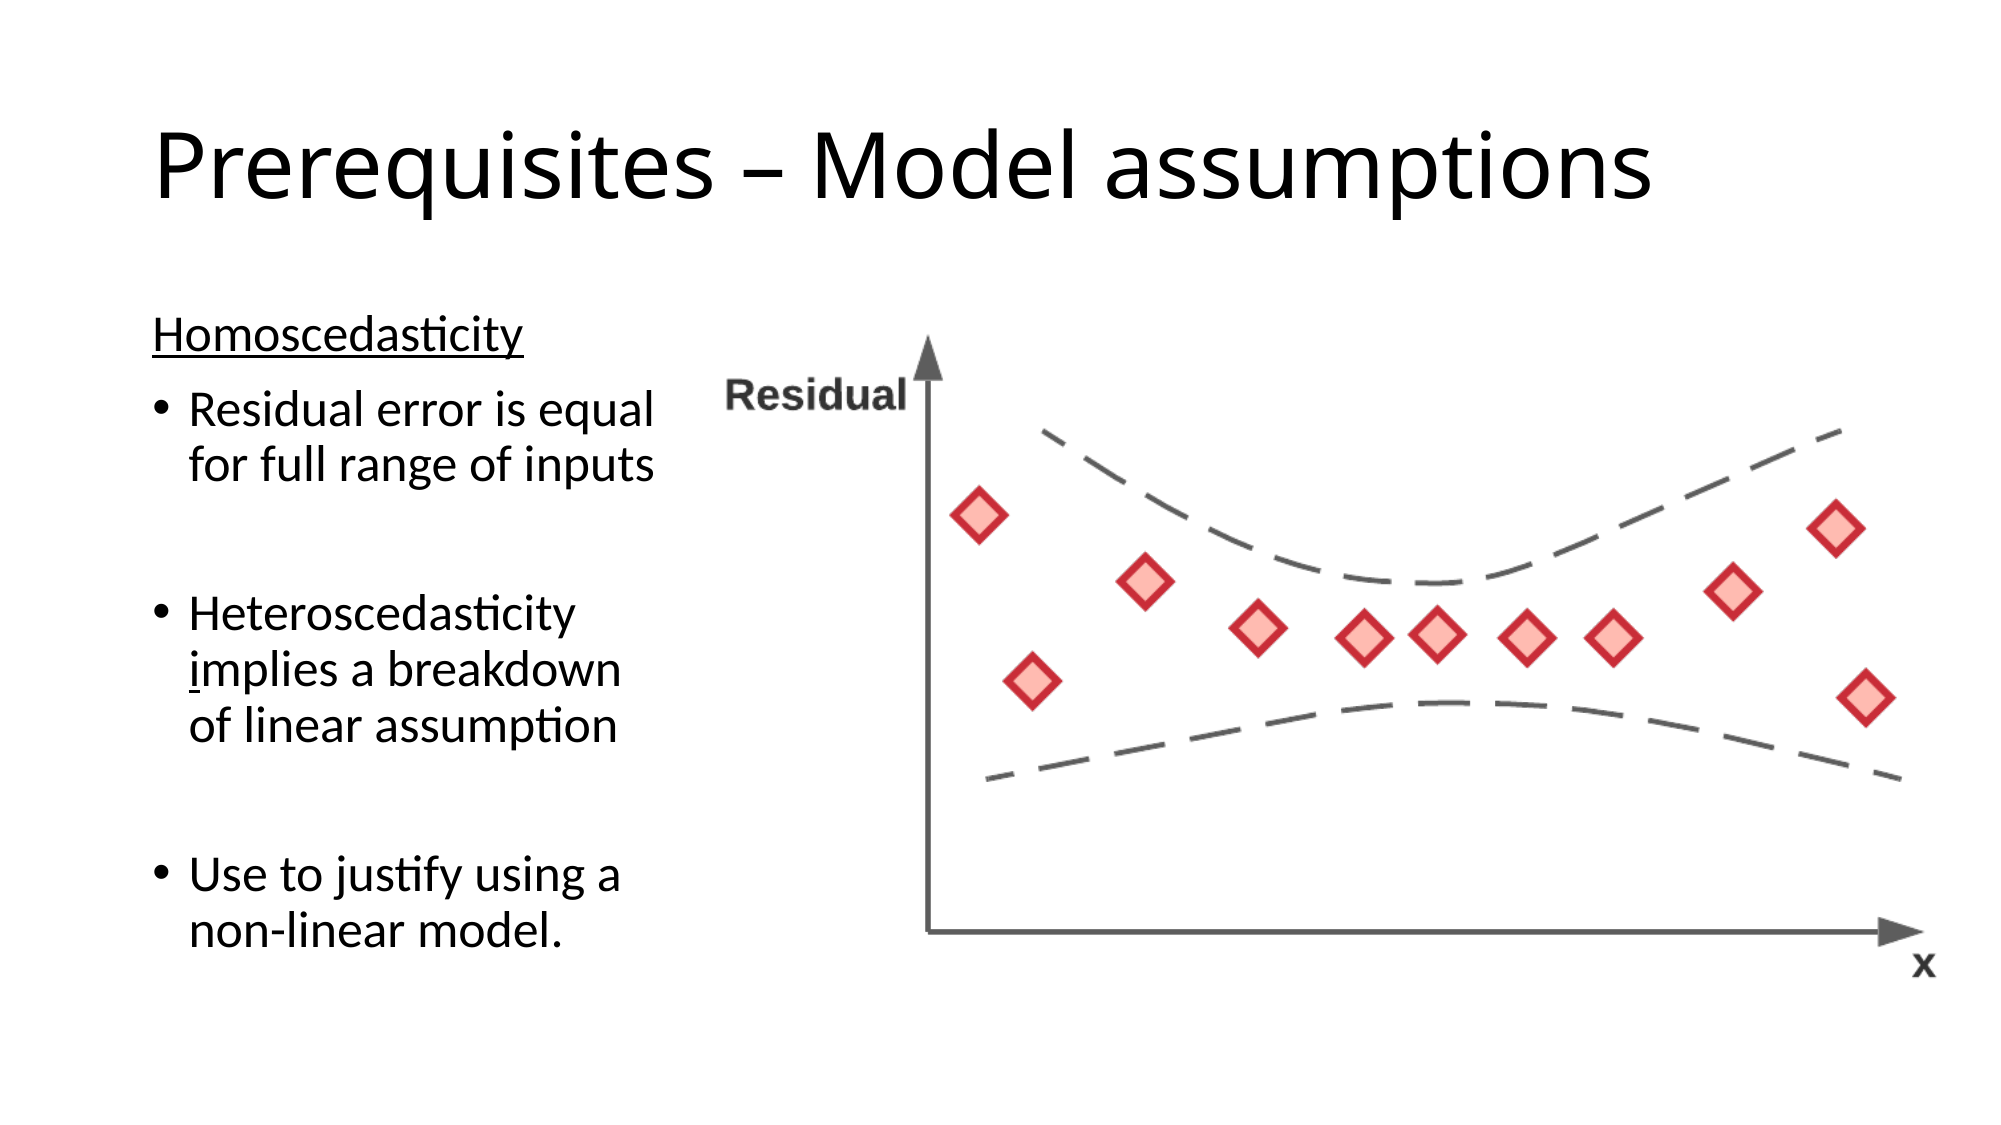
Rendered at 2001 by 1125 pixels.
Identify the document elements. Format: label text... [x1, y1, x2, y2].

text_box Homoscedasticity Residual error is equal for full range of inputs Heteroscedasticity implies a breakdown of linear assumption Use to justify using a non-linear model. [137, 299, 624, 1025]
title Prerequisites – Model assumptions [137, 59, 1863, 278]
picture [624, 243, 2000, 1094]
